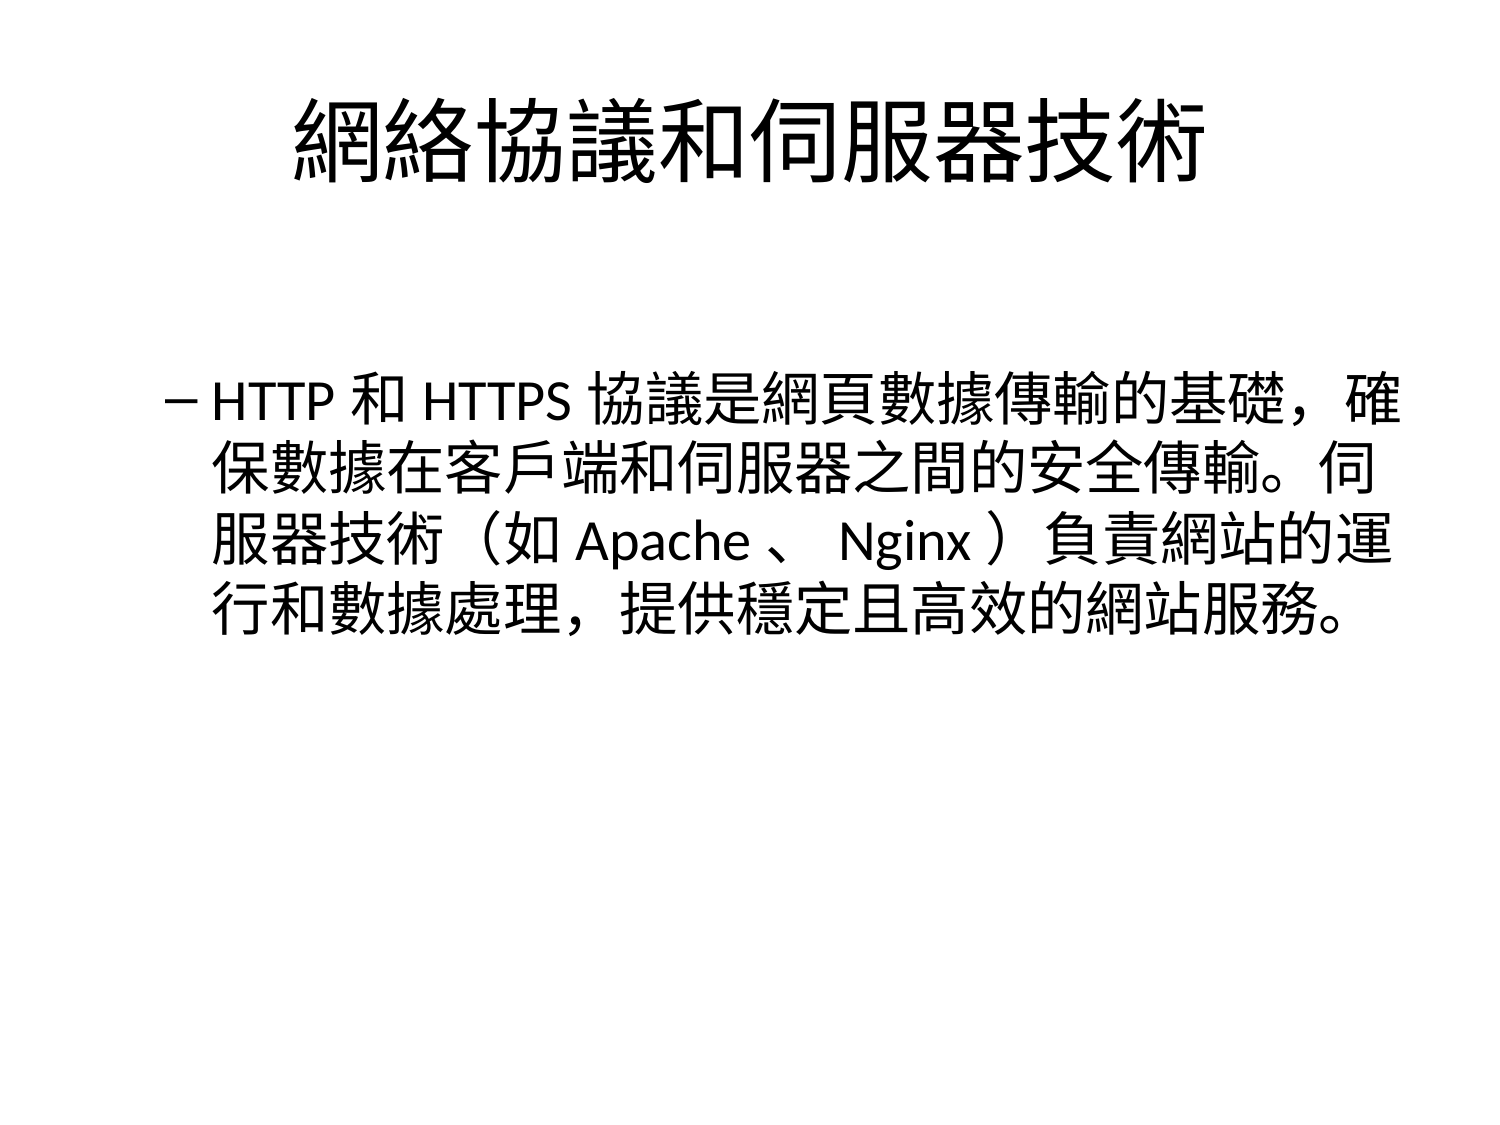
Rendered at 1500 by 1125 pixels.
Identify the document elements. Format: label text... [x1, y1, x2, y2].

list HTTP和HTTPS協議是網頁數據傳輸的基礎，確保數據在客戶端和伺服器之間的安全傳輸。伺服器技術（如Apache、Nginx）負責網站的運行和數據處理，提供穩定且高效的網站服務。 [75, 262, 1425, 1005]
title 網絡協議和伺服器技術 [75, 45, 1425, 233]
